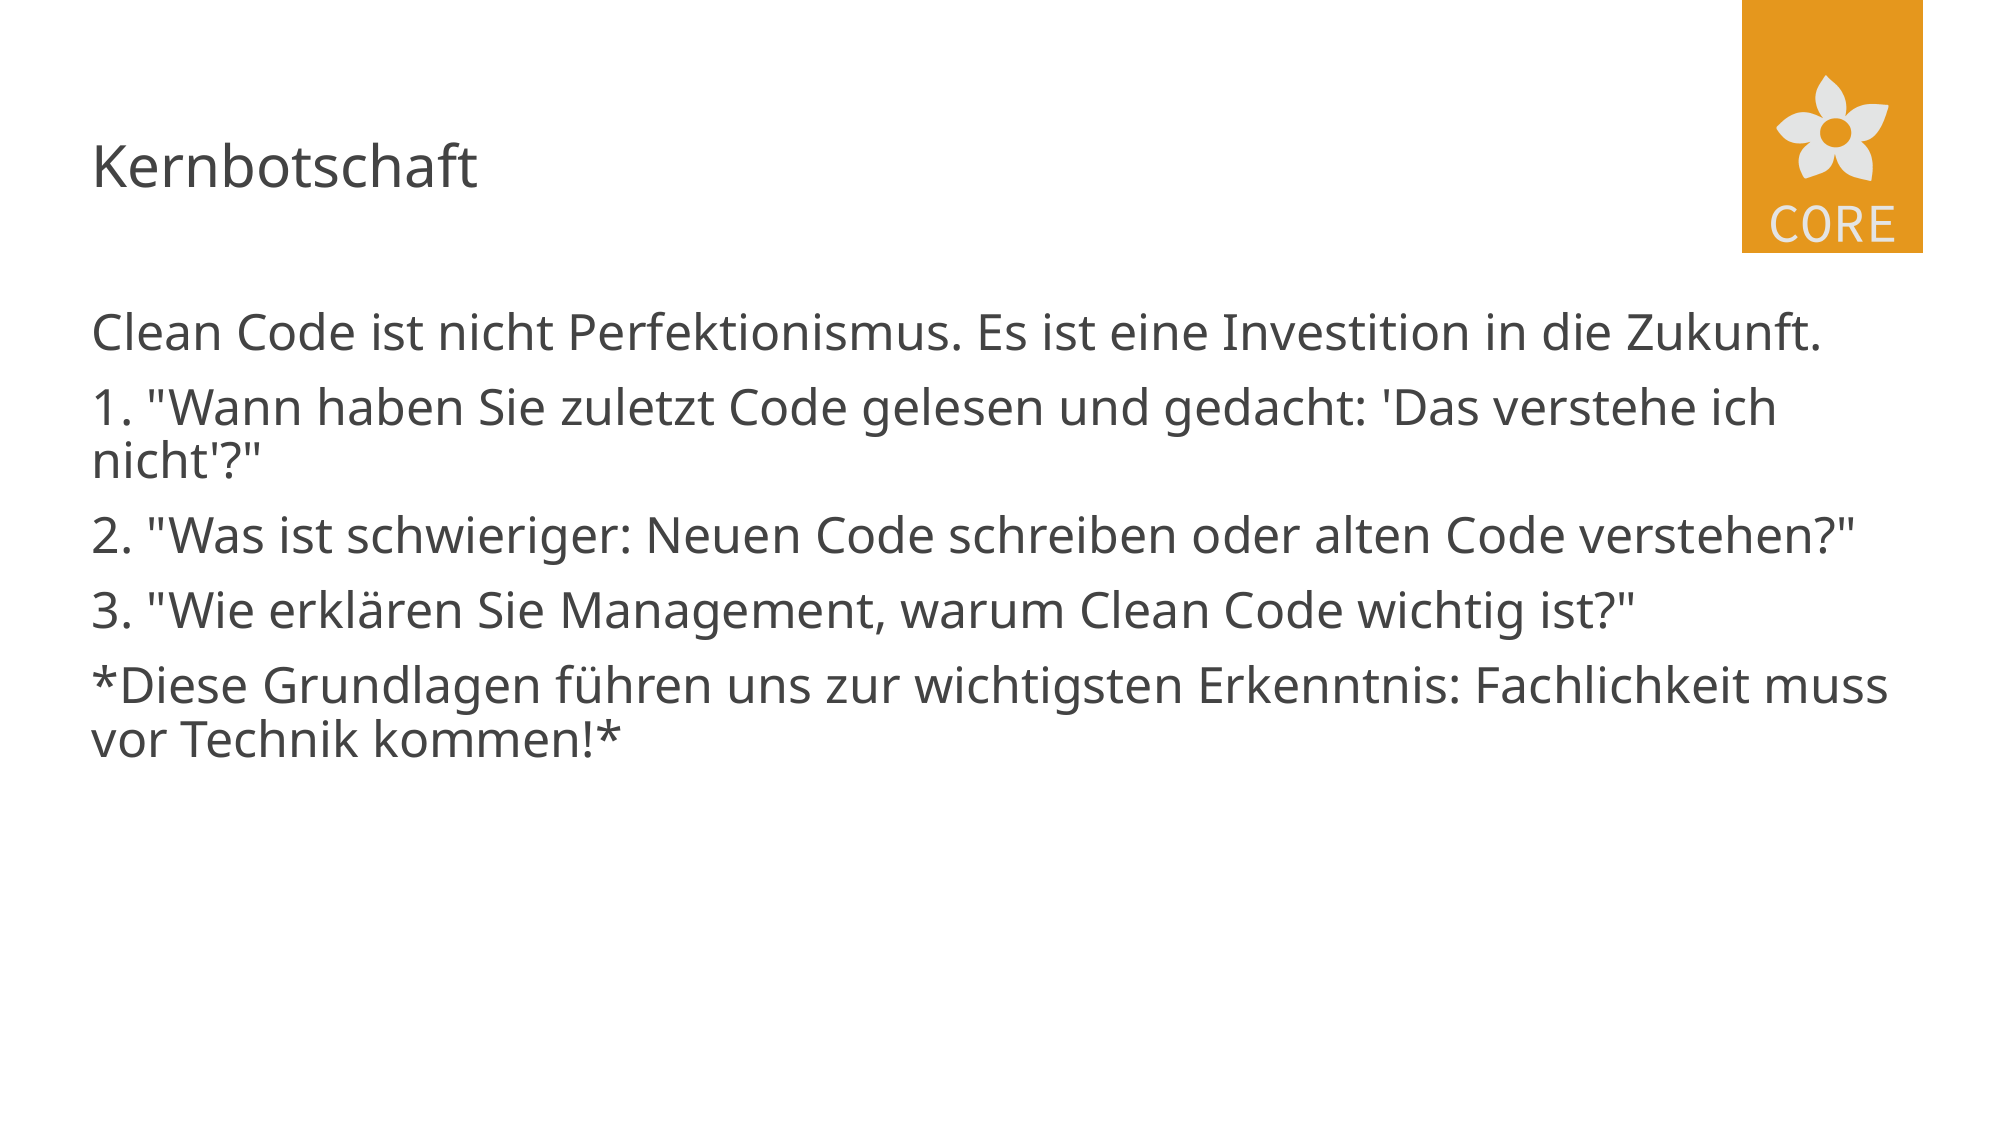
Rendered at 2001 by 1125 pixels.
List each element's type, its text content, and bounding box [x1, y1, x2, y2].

picture [1742, 0, 1923, 253]
list Clean Code ist nicht Perfektionismus. Es ist eine Investition in die Zukunft. 1. "Wann haben Sie zuletzt Code gelesen und gedacht: 'Das verstehe ich nicht'?" 2. "Was ist schwieriger: Neuen Code schreiben oder alten Code verstehen?" 3. "Wie erklären Sie Management, warum Clean Code wichtig ist?" *Diese Grundlagen führen uns zur wichtigsten Erkenntnis: Fachlichkeit muss vor Technik kommen!* [76, 299, 1919, 1066]
title Kernbotschaft [76, 59, 1732, 278]
